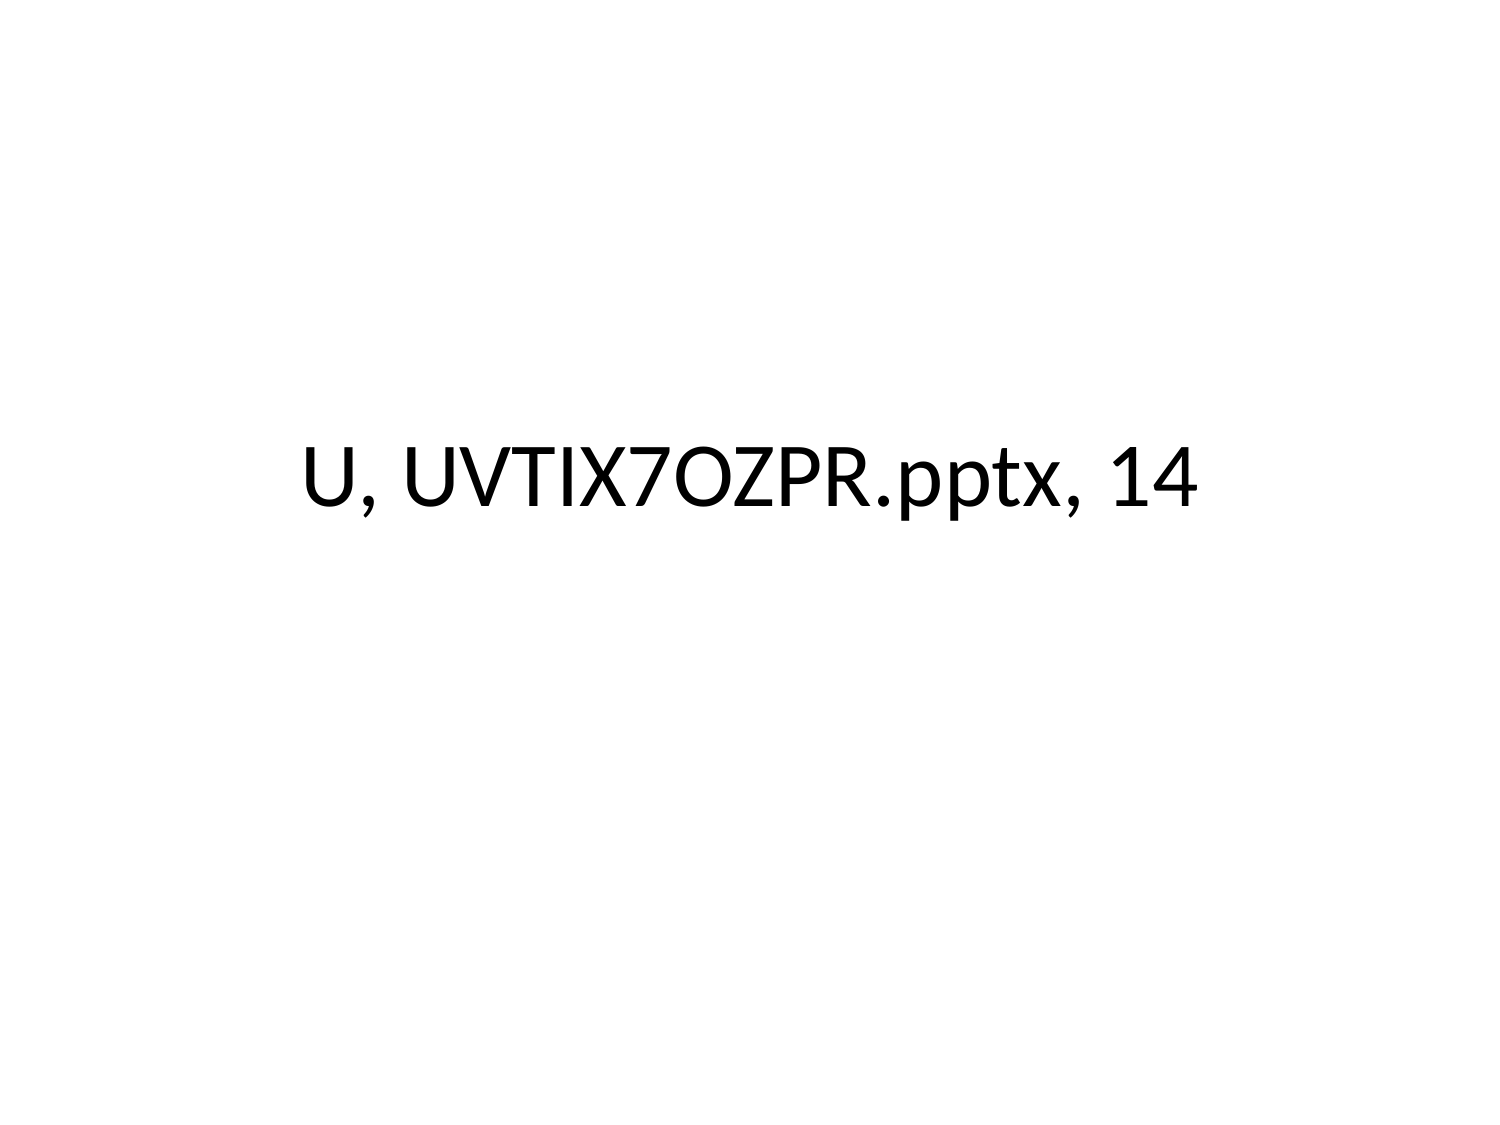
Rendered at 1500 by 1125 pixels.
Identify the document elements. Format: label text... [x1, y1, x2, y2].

title U, UVTIX7OZPR.pptx, 14 [112, 349, 1388, 591]
